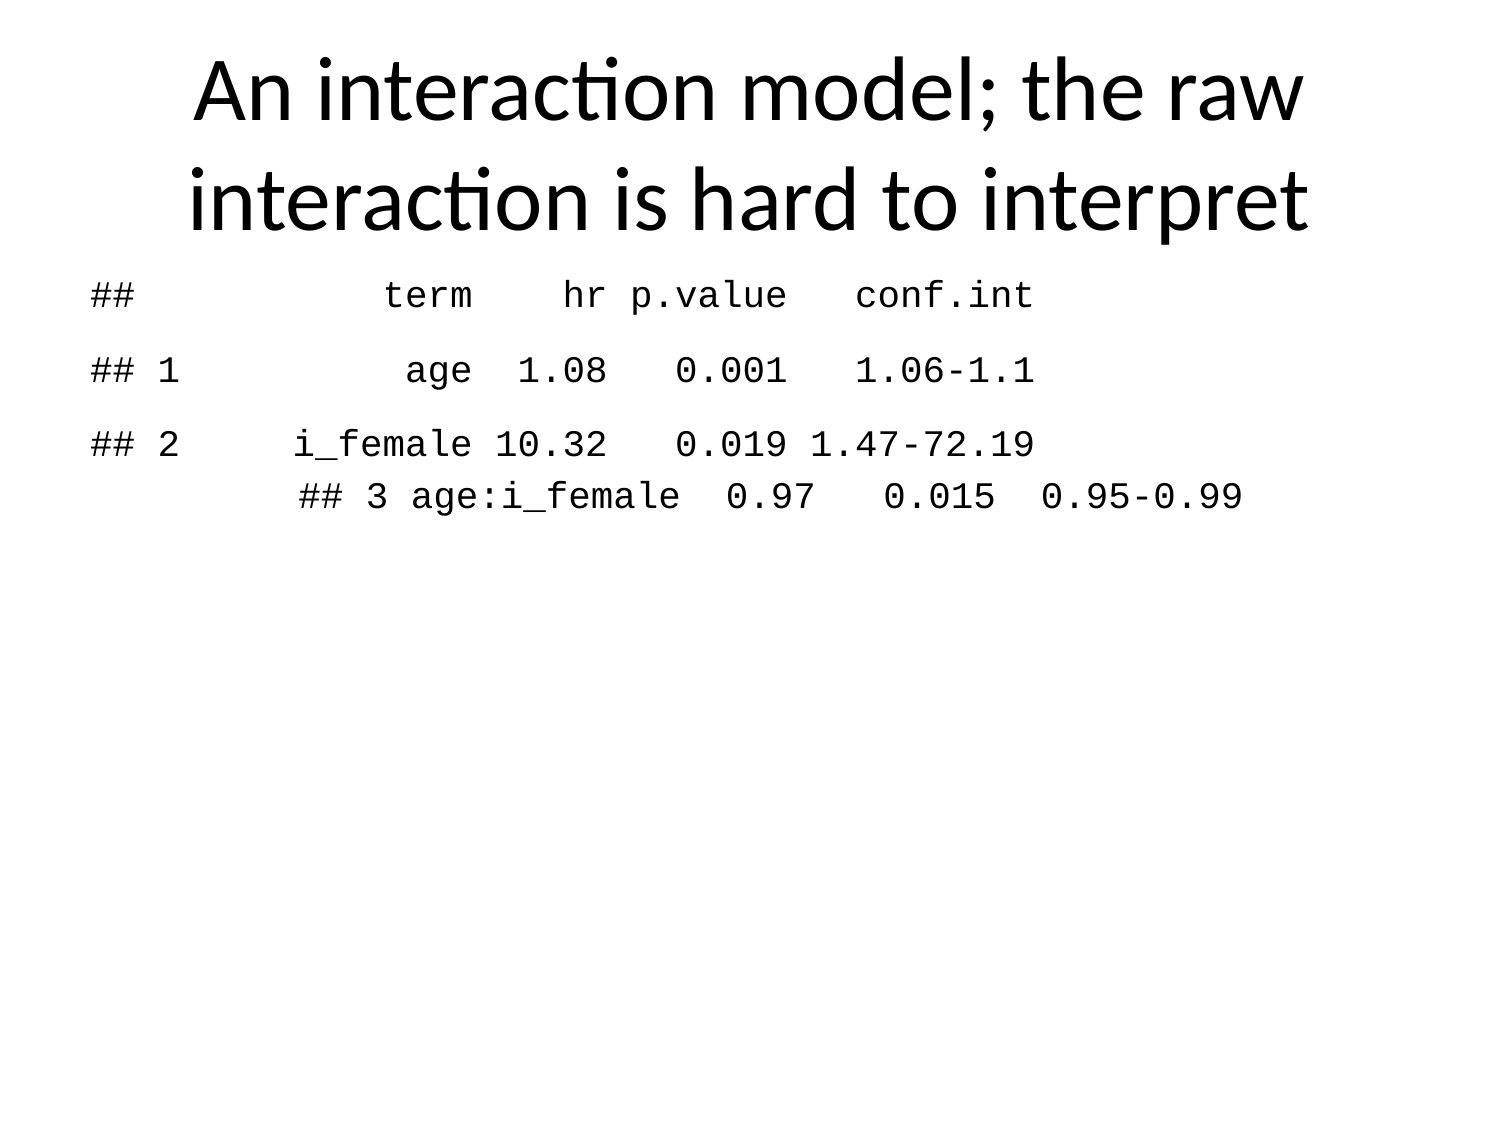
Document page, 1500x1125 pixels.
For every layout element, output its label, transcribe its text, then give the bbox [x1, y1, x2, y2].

list ## term hr p.value conf.int ## 1 age 1.08 0.001 1.06-1.1 ## 2 i_female 10.32 0.019 1.47-72.19 ## 3 age:i_female 0.97 0.015 0.95-0.99 [75, 262, 1425, 1005]
title An interaction model; the raw interaction is hard to interpret [75, 45, 1425, 233]
